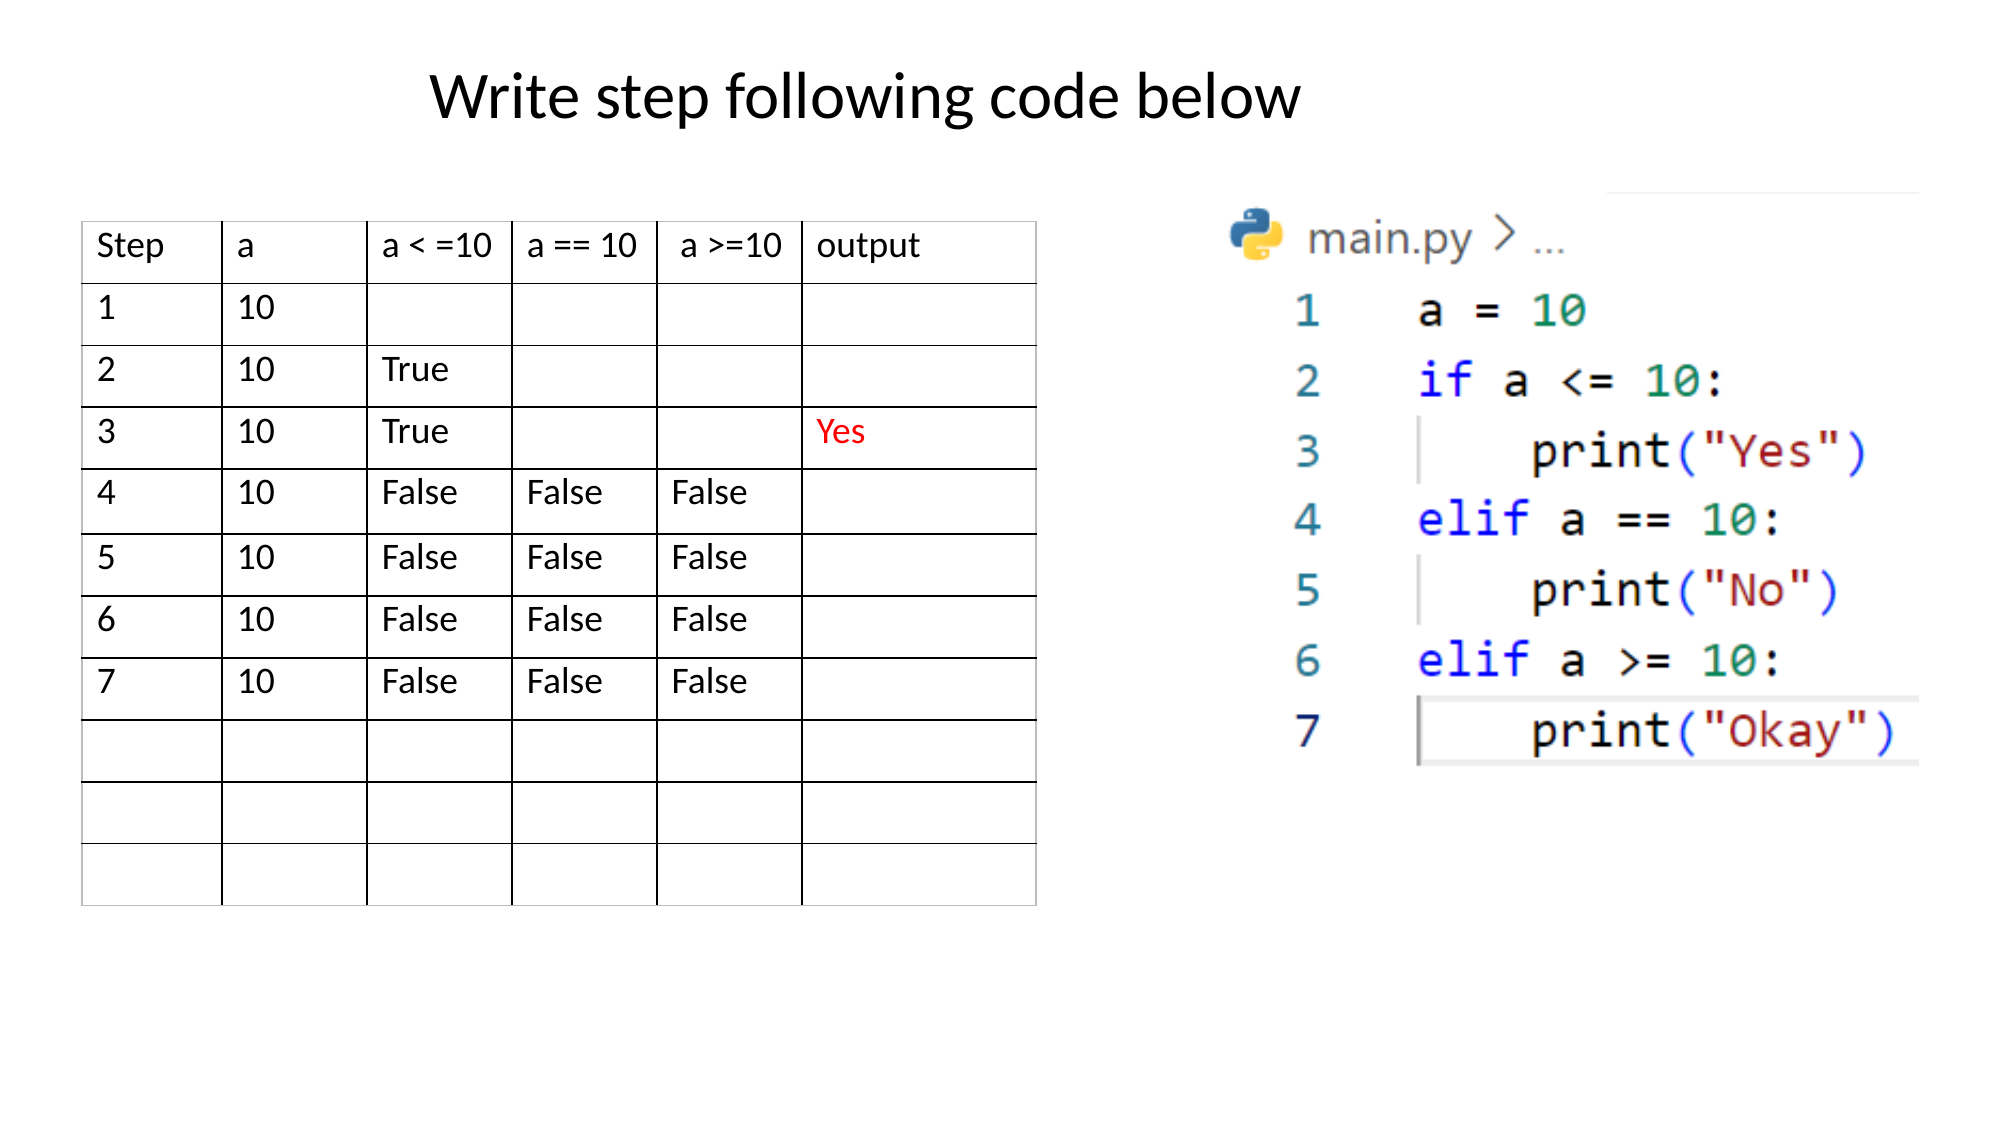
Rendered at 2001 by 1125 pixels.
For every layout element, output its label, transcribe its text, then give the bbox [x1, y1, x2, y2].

table_cell [803, 659, 1035, 719]
table_cell [803, 470, 1035, 533]
table_header a == 10 [513, 222, 656, 283]
table_cell [658, 844, 801, 905]
table_cell [83, 844, 221, 905]
table_cell [803, 721, 1035, 781]
table_cell [803, 844, 1035, 905]
table_cell [83, 783, 221, 843]
table_cell 7 [83, 659, 221, 719]
table_cell 6 [83, 597, 221, 657]
table_cell [83, 721, 221, 781]
table_cell [368, 844, 511, 905]
table_cell 2 [83, 346, 221, 406]
table_cell True [368, 346, 511, 406]
table_cell False [658, 535, 801, 595]
table_cell 4 [83, 470, 221, 533]
table_cell False [513, 597, 656, 657]
table_cell [513, 783, 656, 843]
table_cell [223, 844, 366, 905]
table_cell [513, 346, 656, 406]
table_cell 1 [83, 284, 221, 345]
table_cell [368, 783, 511, 843]
table_header output [803, 222, 1035, 283]
table_cell False [513, 470, 656, 533]
table_header a [223, 222, 366, 283]
table_cell False [658, 659, 801, 719]
table_cell False [513, 659, 656, 719]
table_cell 10 [223, 597, 366, 657]
table_cell 10 [223, 408, 366, 468]
table_cell [658, 721, 801, 781]
table_cell [658, 346, 801, 406]
table_cell 10 [223, 284, 366, 345]
table_cell 10 [223, 346, 366, 406]
table_cell [803, 346, 1035, 406]
table_cell False [513, 535, 656, 595]
table_cell [223, 783, 366, 843]
table_cell [803, 535, 1035, 595]
table_cell [368, 284, 511, 345]
table_cell [658, 783, 801, 843]
table_cell [658, 408, 801, 468]
picture [1208, 192, 1919, 792]
table_cell [513, 721, 656, 781]
table_cell [513, 844, 656, 905]
table_cell [513, 408, 656, 468]
table_cell [513, 284, 656, 345]
table_cell False [658, 470, 801, 533]
table_cell False [658, 597, 801, 657]
table_cell False [368, 659, 511, 719]
table_cell 10 [223, 470, 366, 533]
table_header Step [83, 222, 221, 283]
table_cell False [368, 597, 511, 657]
table_cell [803, 783, 1035, 843]
table_cell 5 [83, 535, 221, 595]
table_cell 10 [223, 535, 366, 595]
text_box Write step following code below [414, 44, 1318, 140]
table_cell [803, 597, 1035, 657]
table_cell [223, 721, 366, 781]
table_cell 10 [223, 659, 366, 719]
table_header a >=10 [658, 222, 801, 283]
table_cell True [368, 408, 511, 468]
table_cell False [368, 535, 511, 595]
table_cell False [368, 470, 511, 533]
table_header a < =10 [368, 222, 511, 283]
table_cell Yes [803, 408, 1035, 468]
table_cell [658, 284, 801, 345]
table_cell 3 [83, 408, 221, 468]
table_cell [368, 721, 511, 781]
table_cell [803, 284, 1035, 345]
